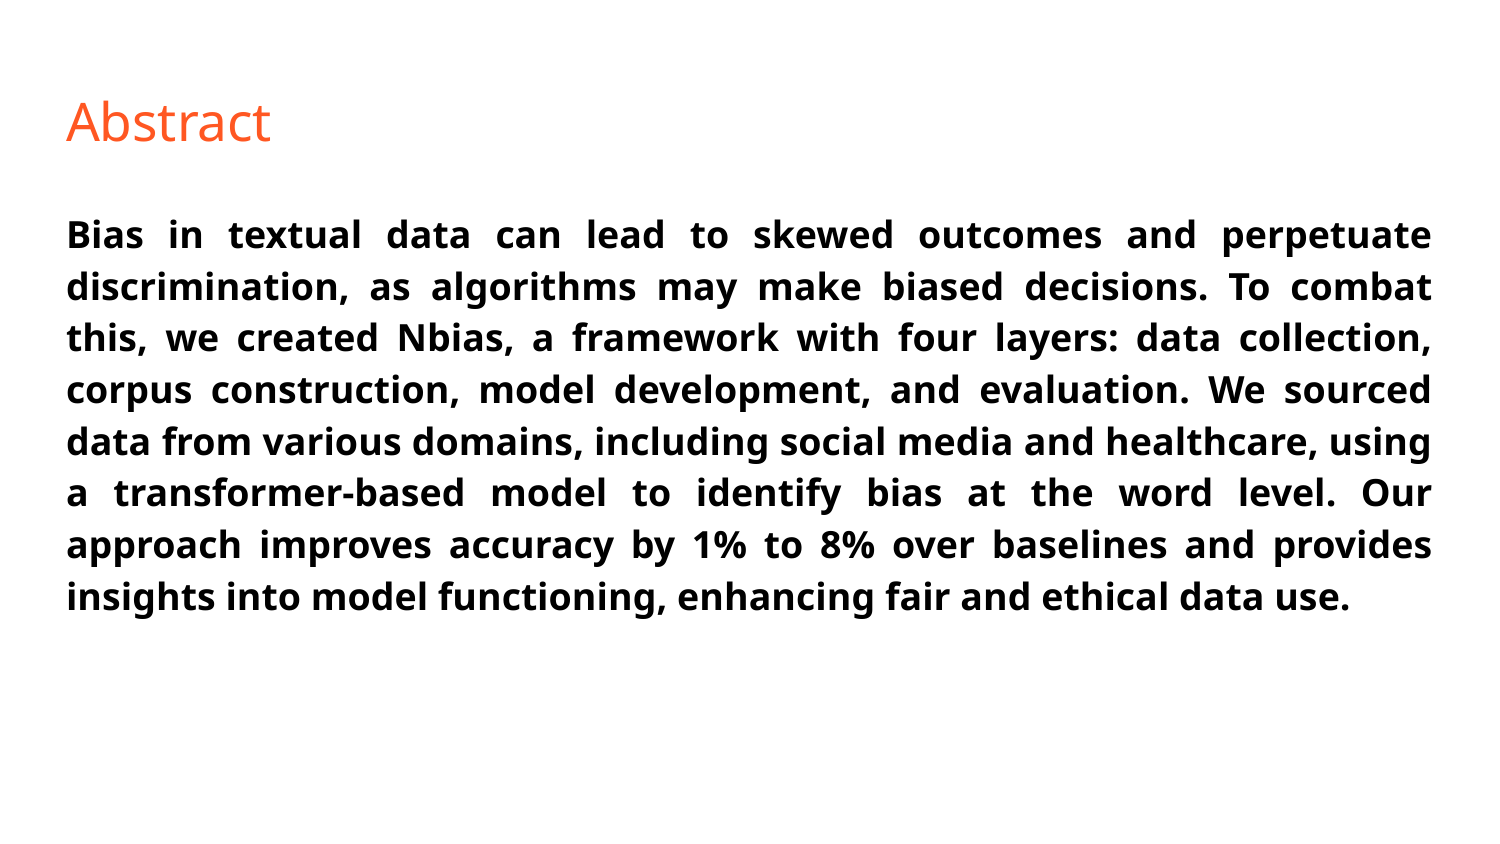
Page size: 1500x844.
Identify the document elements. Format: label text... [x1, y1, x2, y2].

list Bias in textual data can lead to skewed outcomes and perpetuate discrimination, as algorithms may make biased decisions. To combat this, we created Nbias, a framework with four layers: data collection, corpus construction, model development, and evaluation. We sourced data from various domains, including social media and healthcare, using a transformer-based model to identify bias at the word level. Our approach improves accuracy by 1% to 8% over baselines and provides insights into model functioning, enhancing fair and ethical data use. [51, 189, 1449, 750]
title Abstract [51, 72, 1449, 167]
